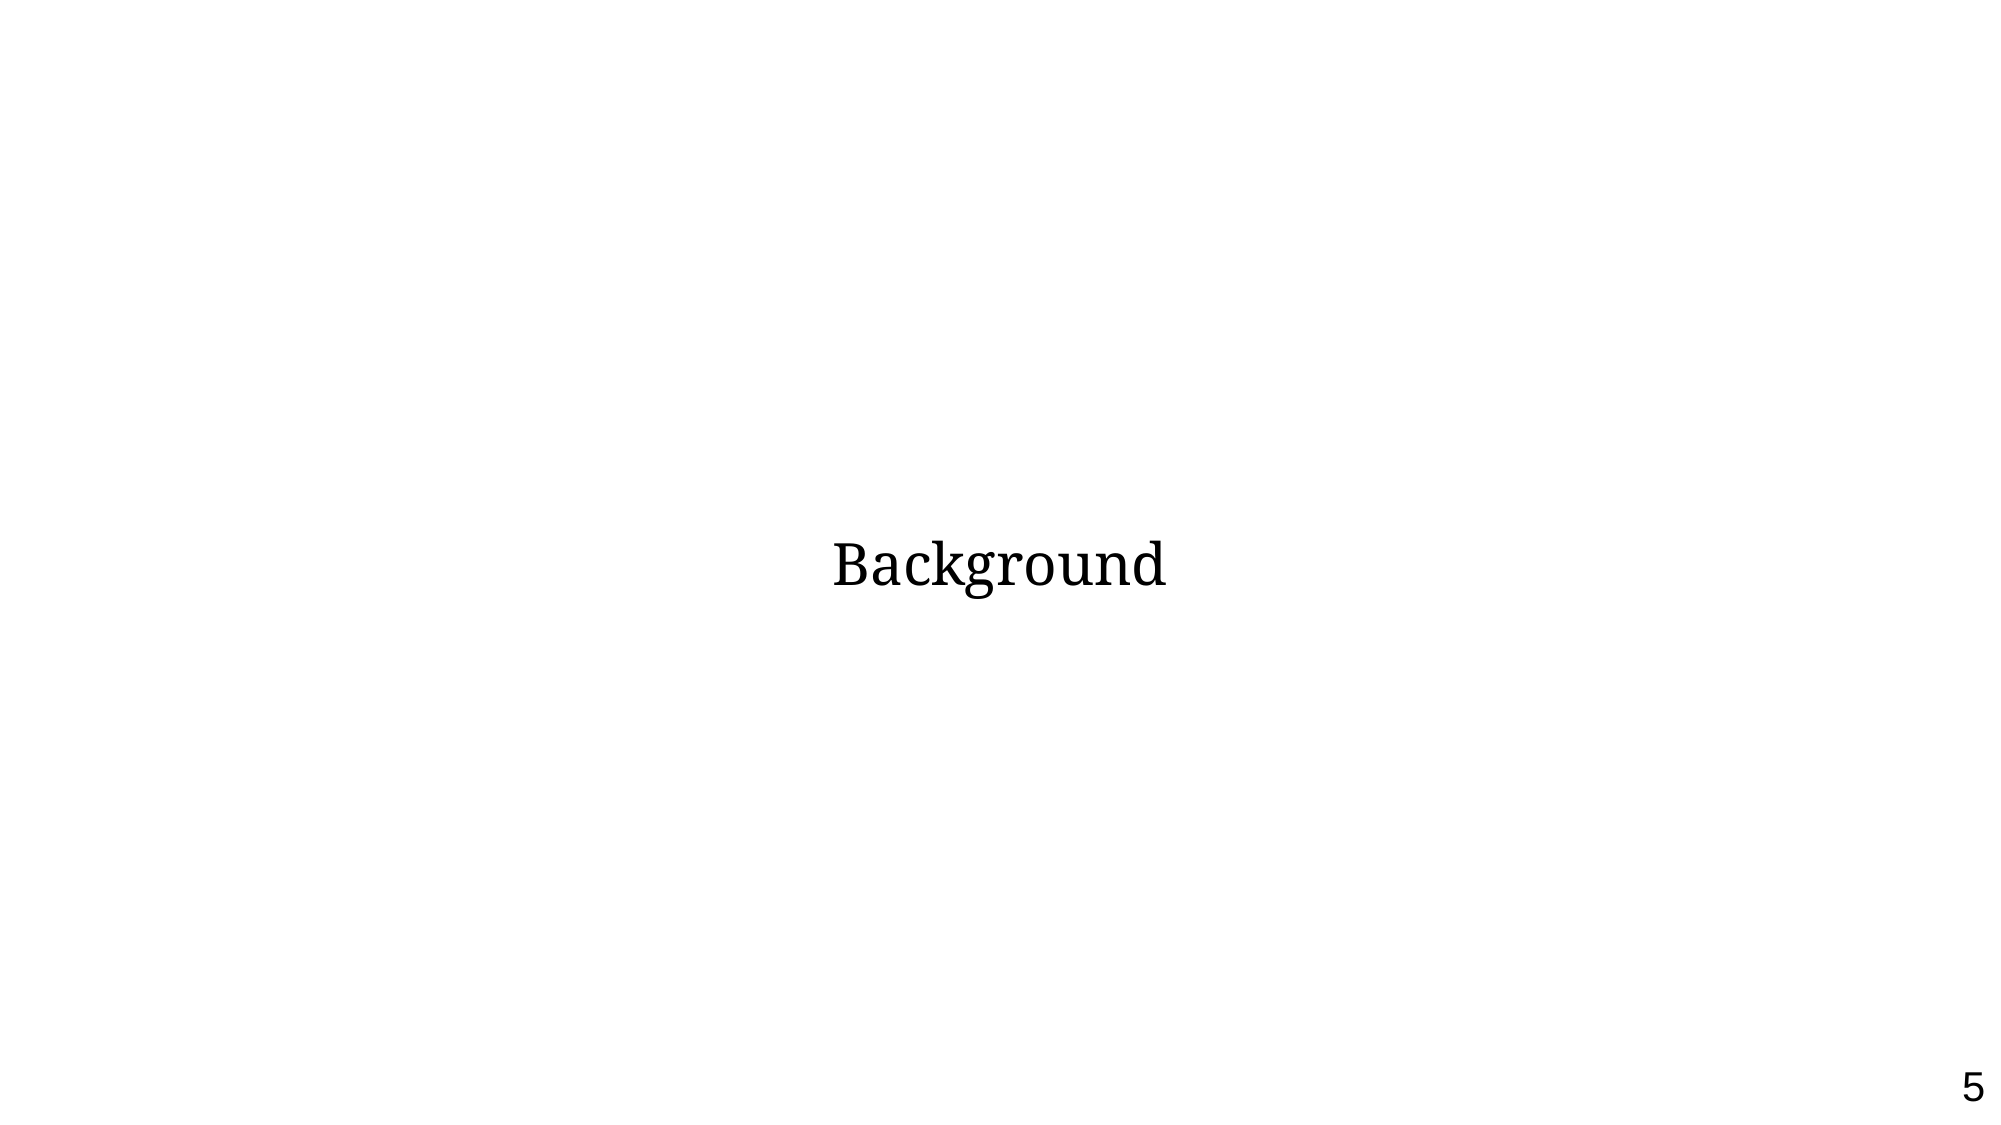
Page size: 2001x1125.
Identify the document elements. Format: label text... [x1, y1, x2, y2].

text_box Background [715, 400, 1285, 725]
